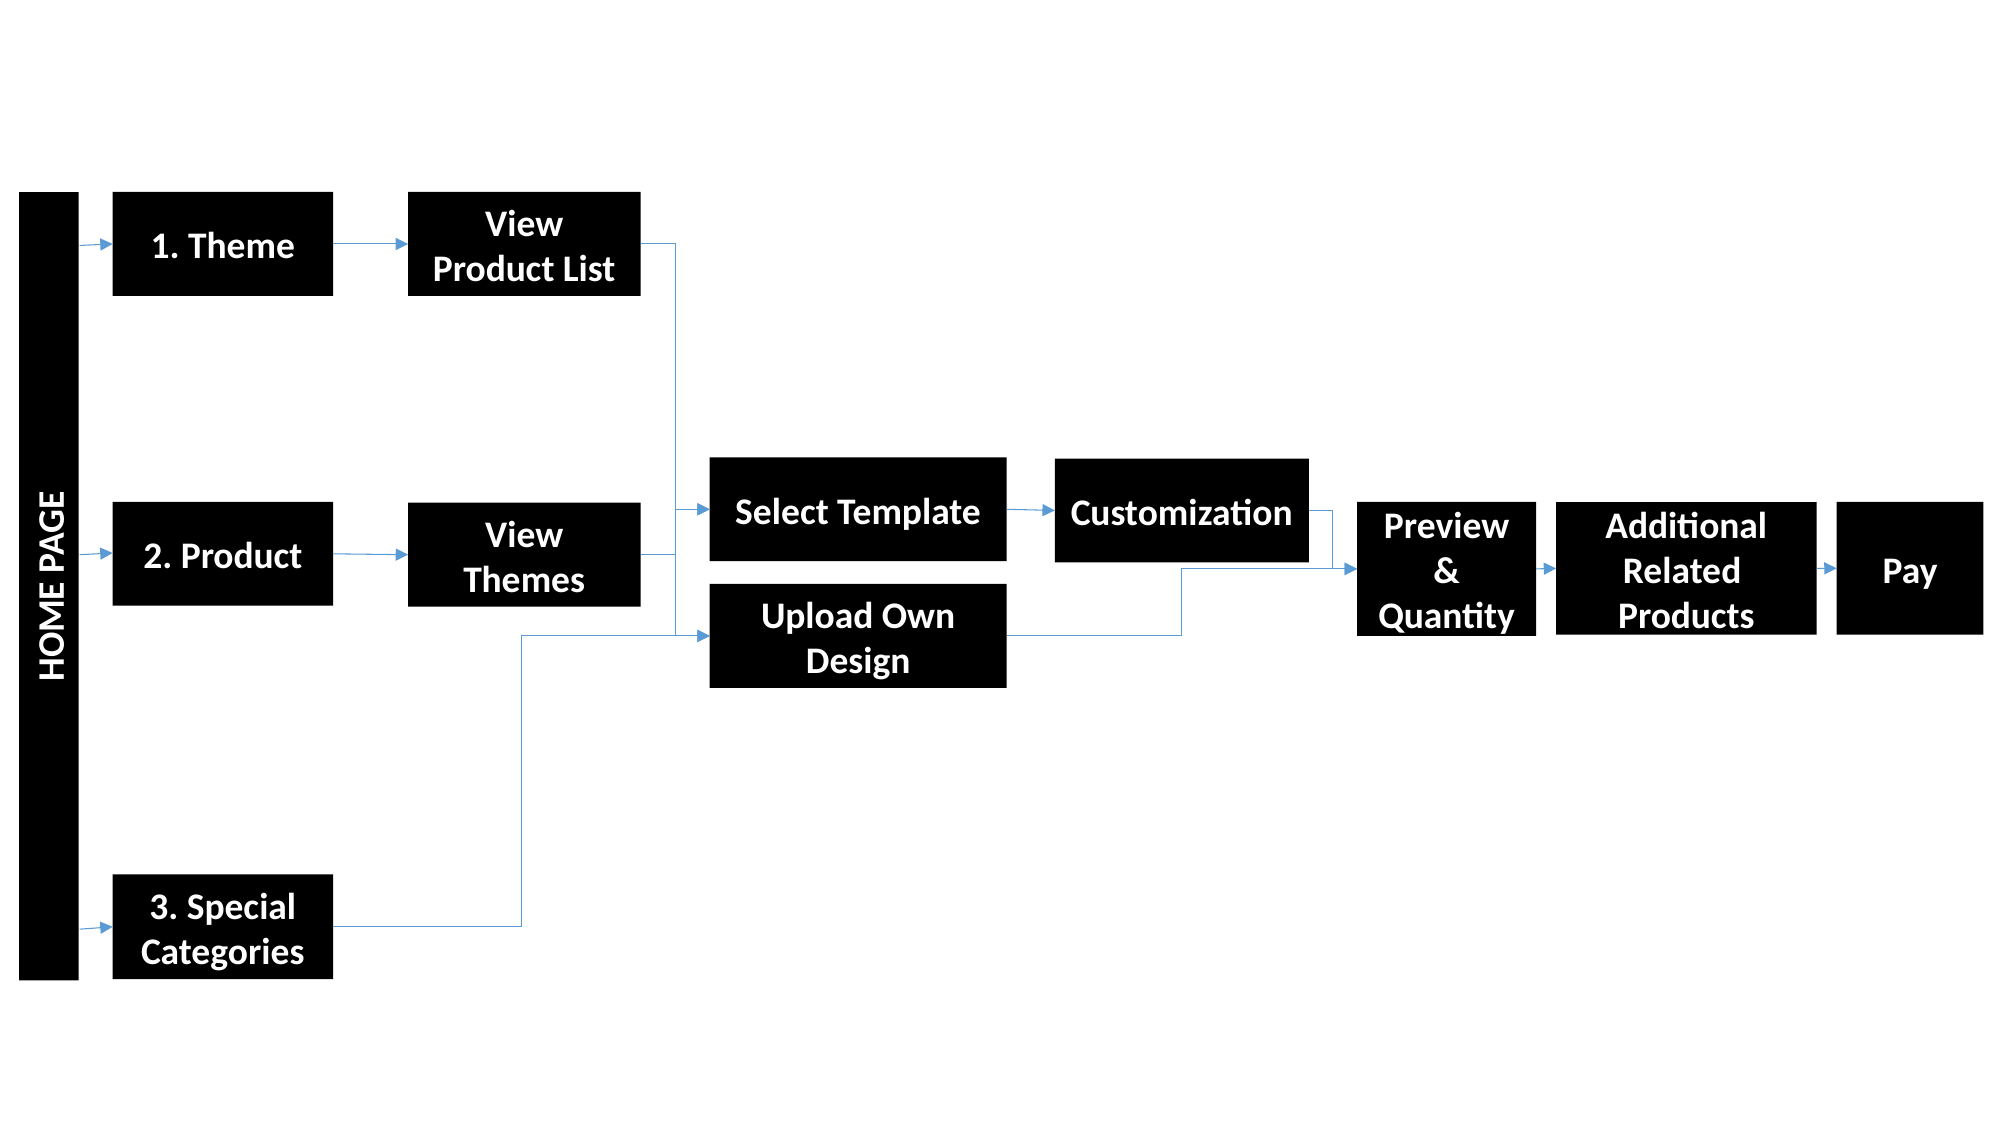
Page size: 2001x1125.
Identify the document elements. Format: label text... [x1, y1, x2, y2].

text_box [1308, 510, 1357, 568]
text_box 1. Theme [112, 191, 334, 296]
text_box Customization [1054, 458, 1309, 563]
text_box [640, 509, 710, 555]
text_box Pay [1836, 501, 1984, 635]
text_box Preview & Quantity [1357, 501, 1537, 636]
text_box 2. Product [112, 501, 334, 606]
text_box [640, 243, 710, 509]
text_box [333, 635, 710, 928]
text_box Additional Related Products [1556, 502, 1817, 635]
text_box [640, 555, 710, 635]
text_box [1006, 568, 1357, 636]
text_box Upload Own Design [710, 583, 1007, 688]
text_box HOME PAGE [19, 192, 79, 981]
text_box Select Template [710, 457, 1007, 562]
text_box View Themes [408, 502, 640, 607]
text_box 3. Special Categories [112, 874, 334, 980]
text_box View Product List [408, 191, 641, 296]
